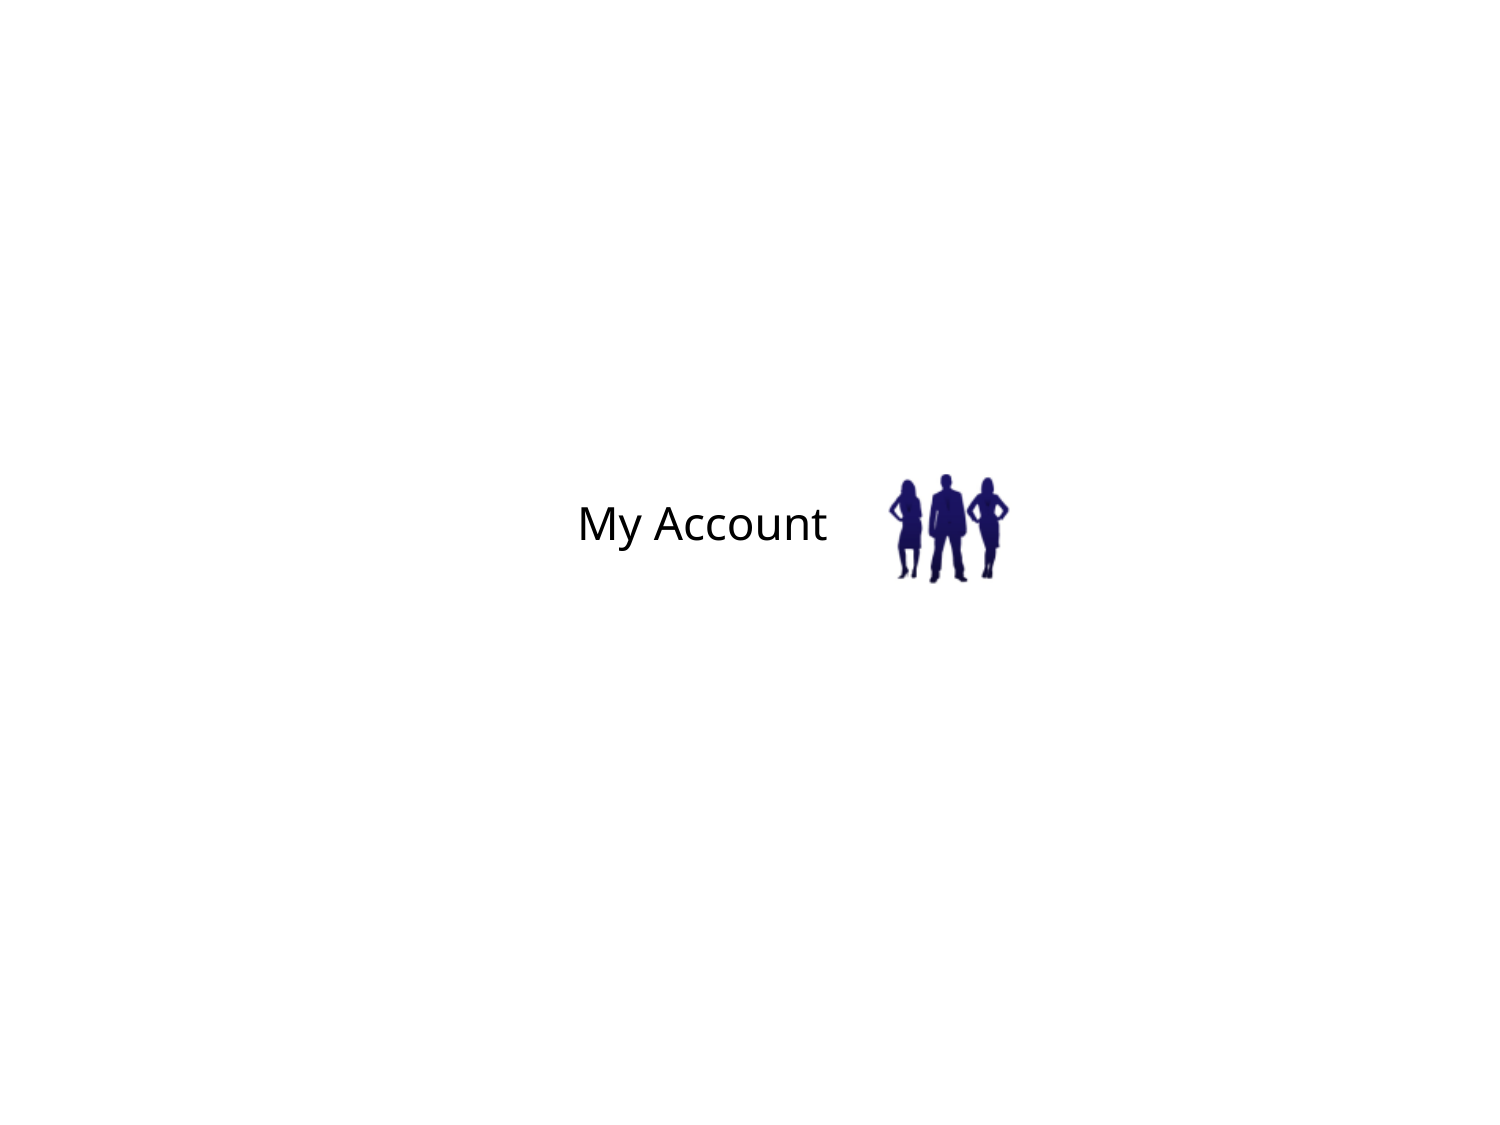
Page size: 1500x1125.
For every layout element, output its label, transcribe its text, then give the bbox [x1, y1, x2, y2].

picture [887, 473, 1013, 588]
text_box My Account [562, 487, 843, 558]
